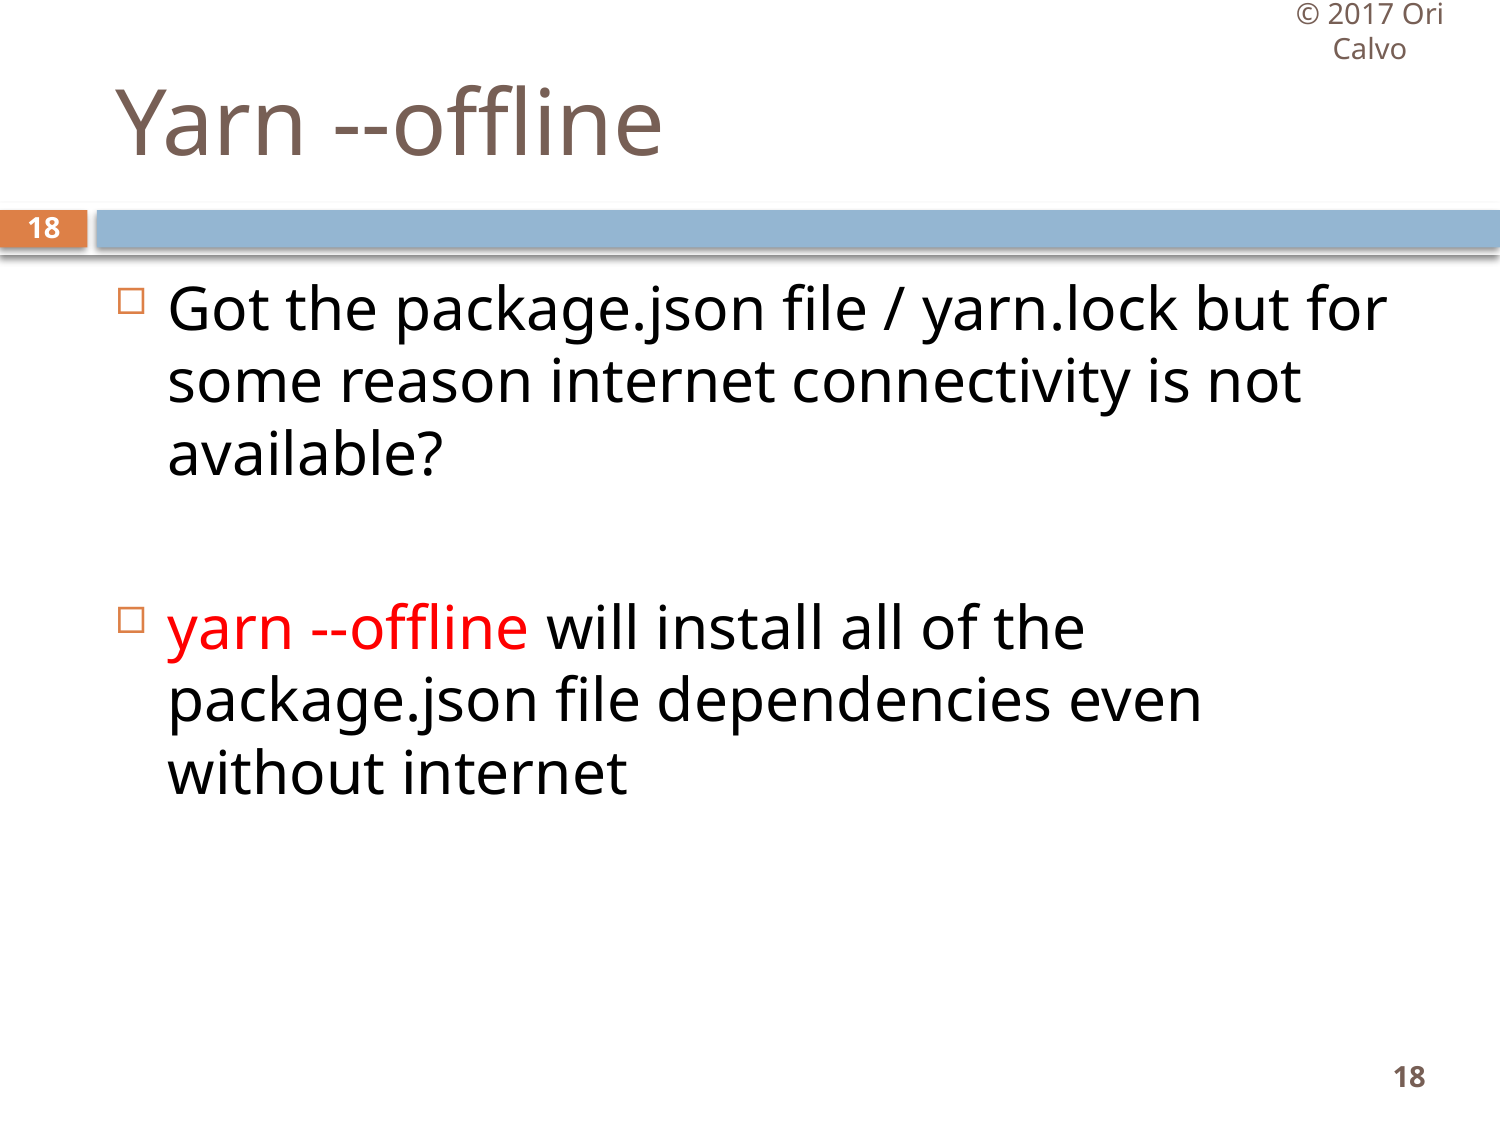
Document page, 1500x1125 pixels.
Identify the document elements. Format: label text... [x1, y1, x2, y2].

footer © 2017 Ori Calvo [1240, 0, 1500, 60]
title Yarn --offline [100, 37, 1438, 200]
slide_number 18 [0, 208, 88, 249]
list Got the package.json file / yarn.lock but for some reason internet connectivity is not available? yarn --offline will install all of the package.json file dependencies even without internet [100, 262, 1438, 1106]
